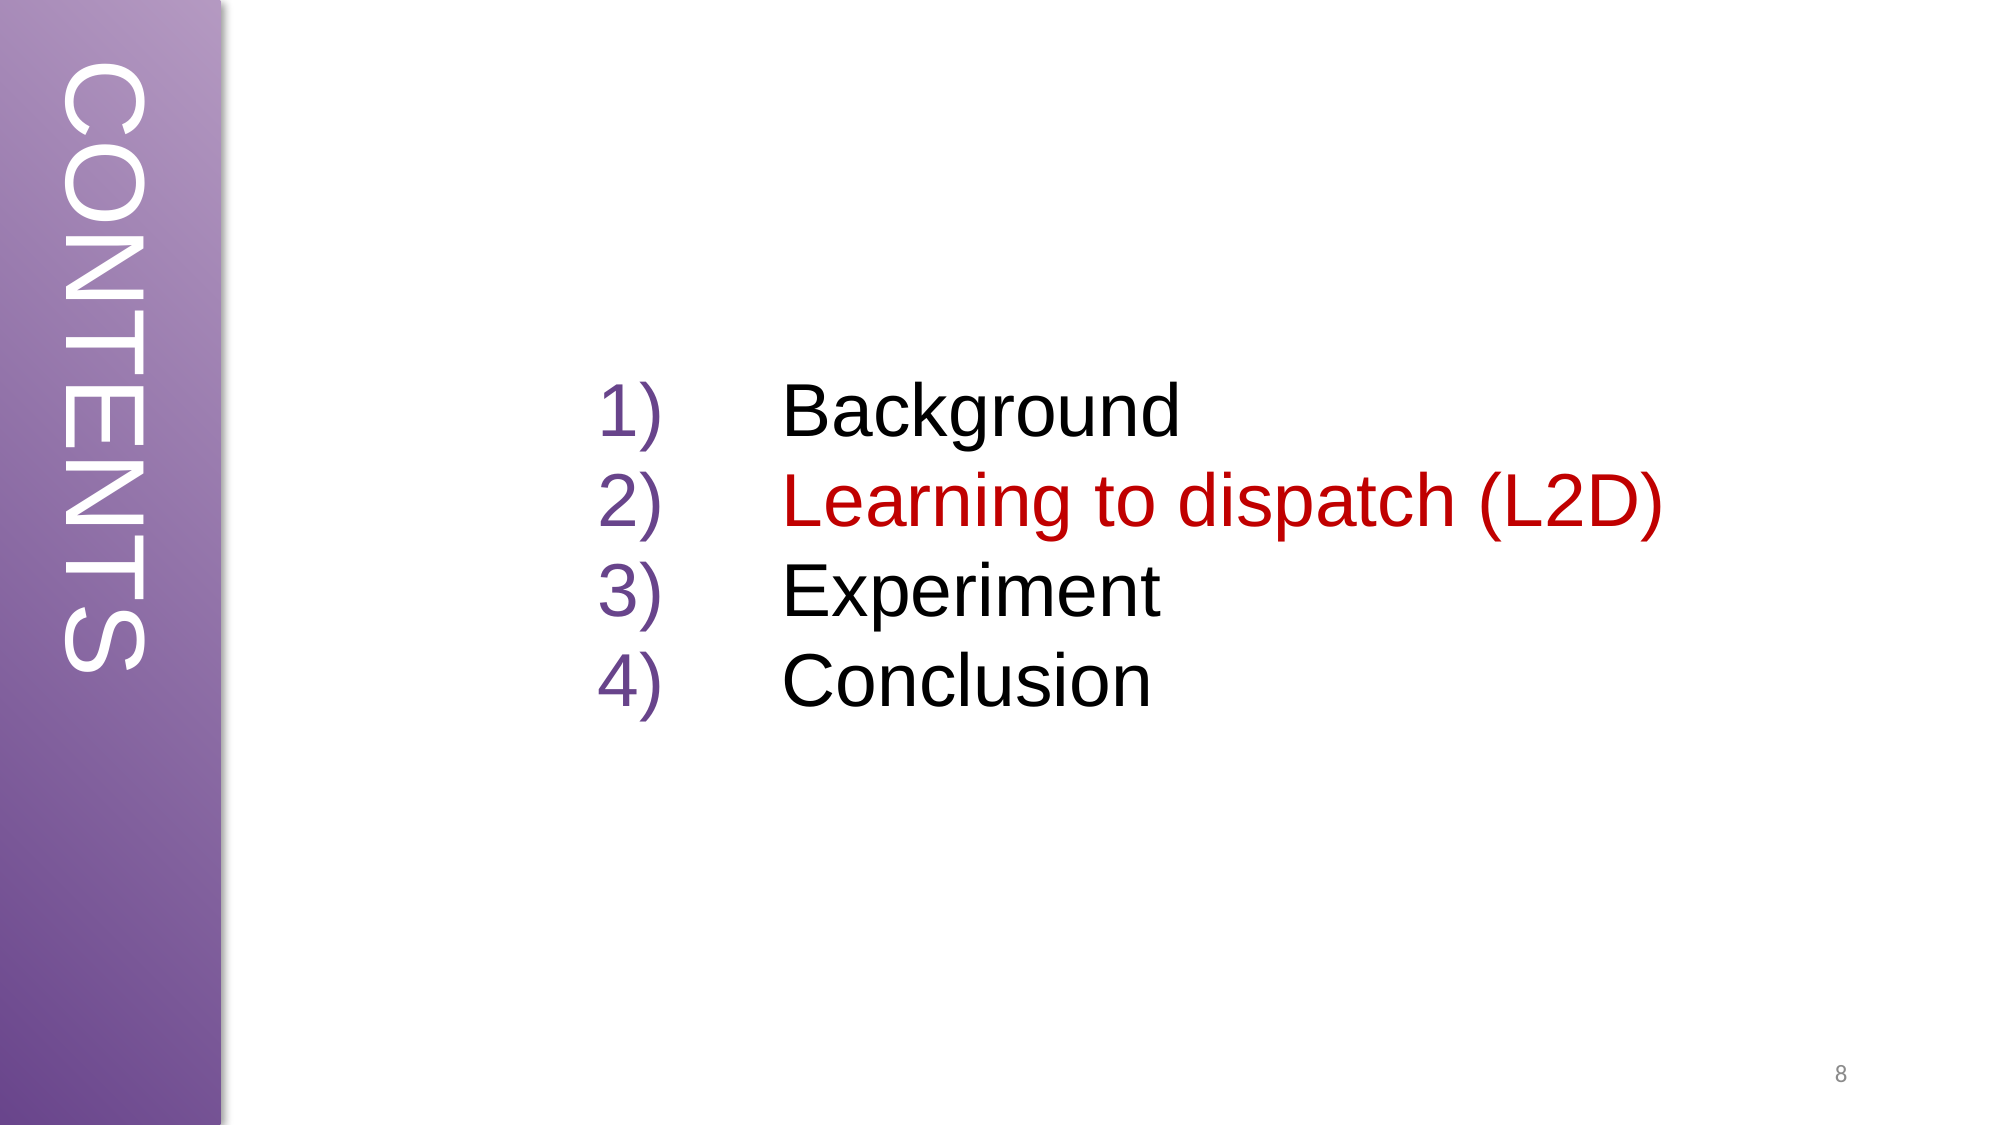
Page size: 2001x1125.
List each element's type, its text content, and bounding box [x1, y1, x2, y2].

text_box [0, 0, 221, 1125]
slide_number 8 [1412, 1042, 1863, 1103]
text_box Background Learning to dispatch (L2D) Experiment Conclusion [582, 353, 2000, 729]
text_box CONTENTS [36, 43, 186, 1043]
